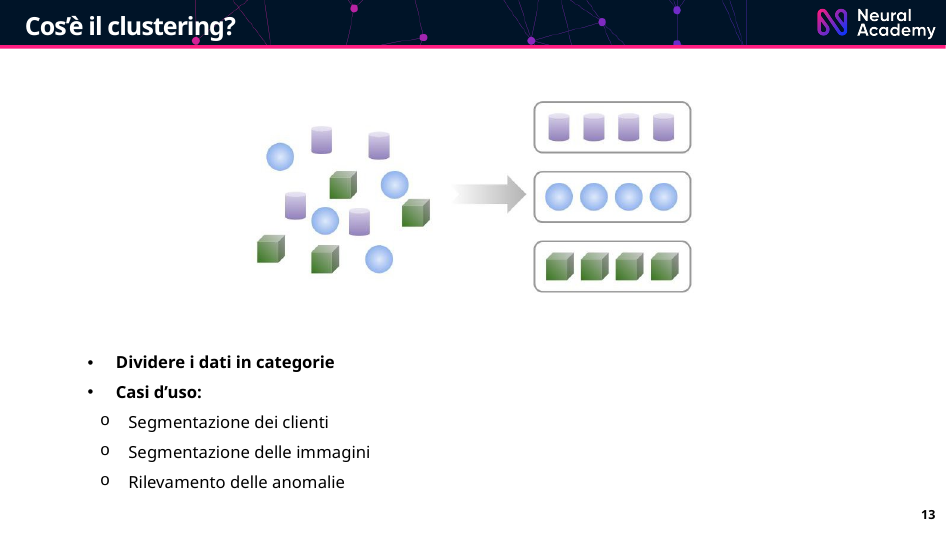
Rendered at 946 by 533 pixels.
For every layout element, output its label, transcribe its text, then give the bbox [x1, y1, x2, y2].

text_box Segmentazione dei clienti Segmentazione delle immagini Rilevamento delle anomalie [85, 394, 747, 499]
picture [251, 101, 695, 293]
picture [0, 0, 946, 45]
slide_number 13 [913, 503, 938, 533]
text_box Dividere i dati in categorie Casi d’uso: [72, 334, 735, 410]
